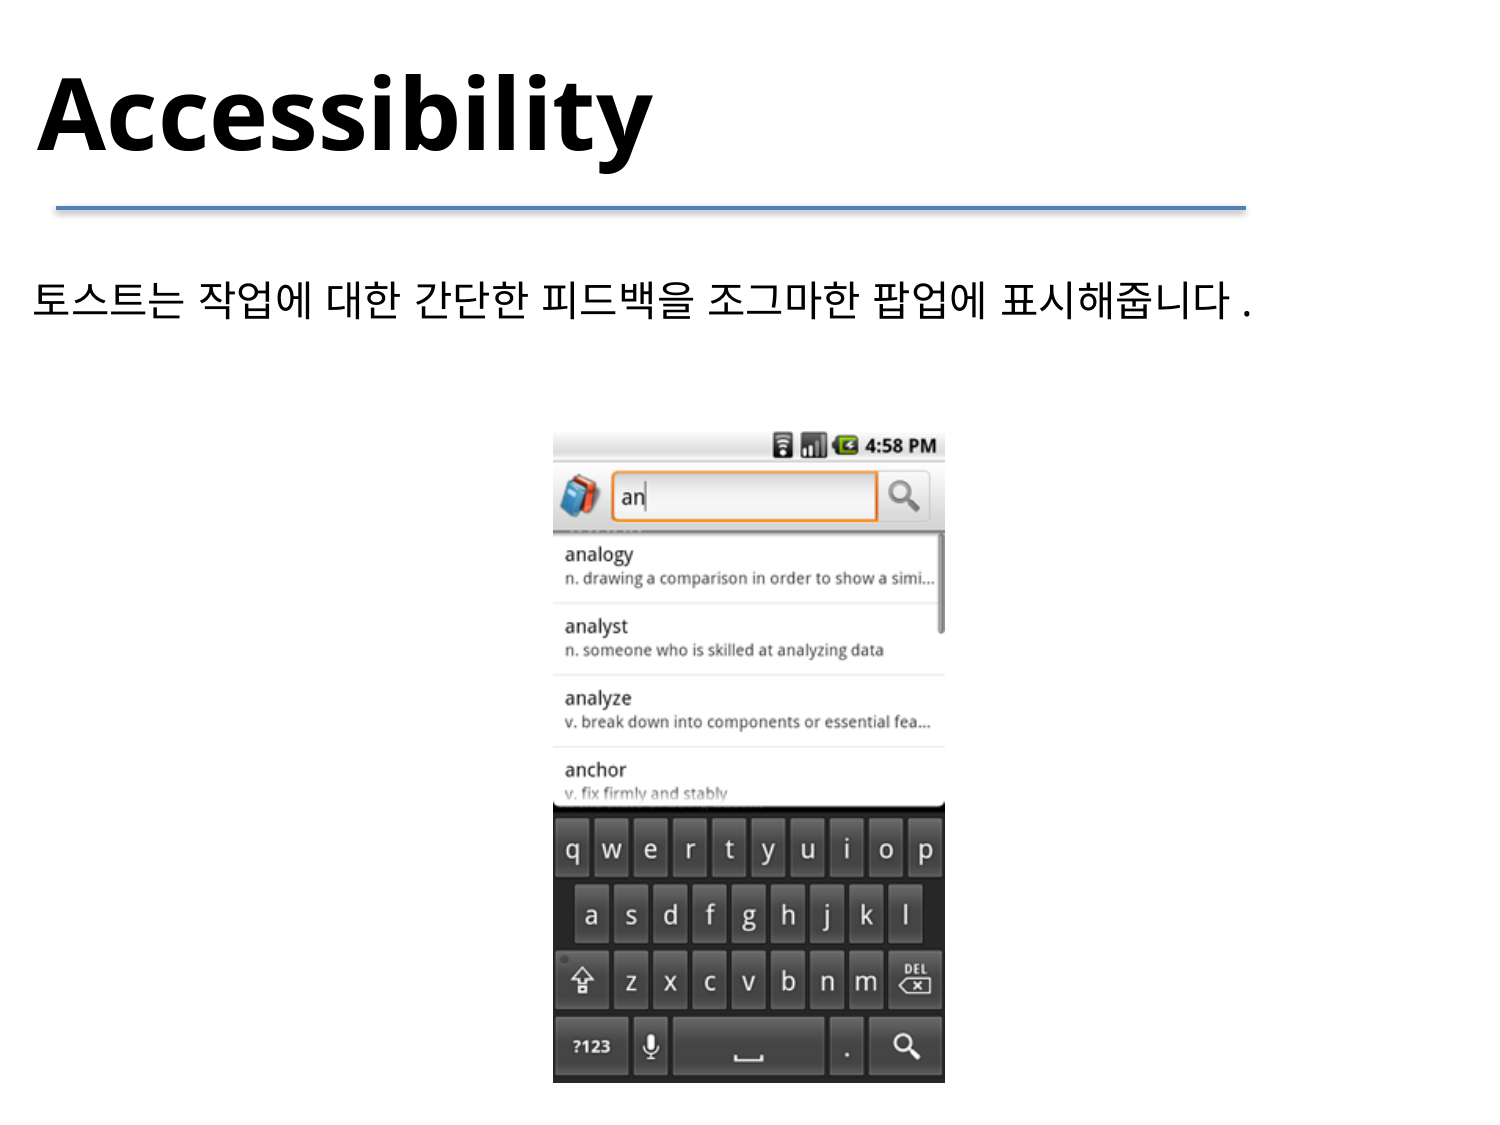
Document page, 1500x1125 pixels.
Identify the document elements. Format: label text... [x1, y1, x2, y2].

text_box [37, 42, 1247, 209]
text_box 토스트는 작업에 대한 간단한 피드백을 조그마한 팝업에 표시해줍니다. [17, 267, 1481, 332]
picture [553, 430, 945, 1083]
